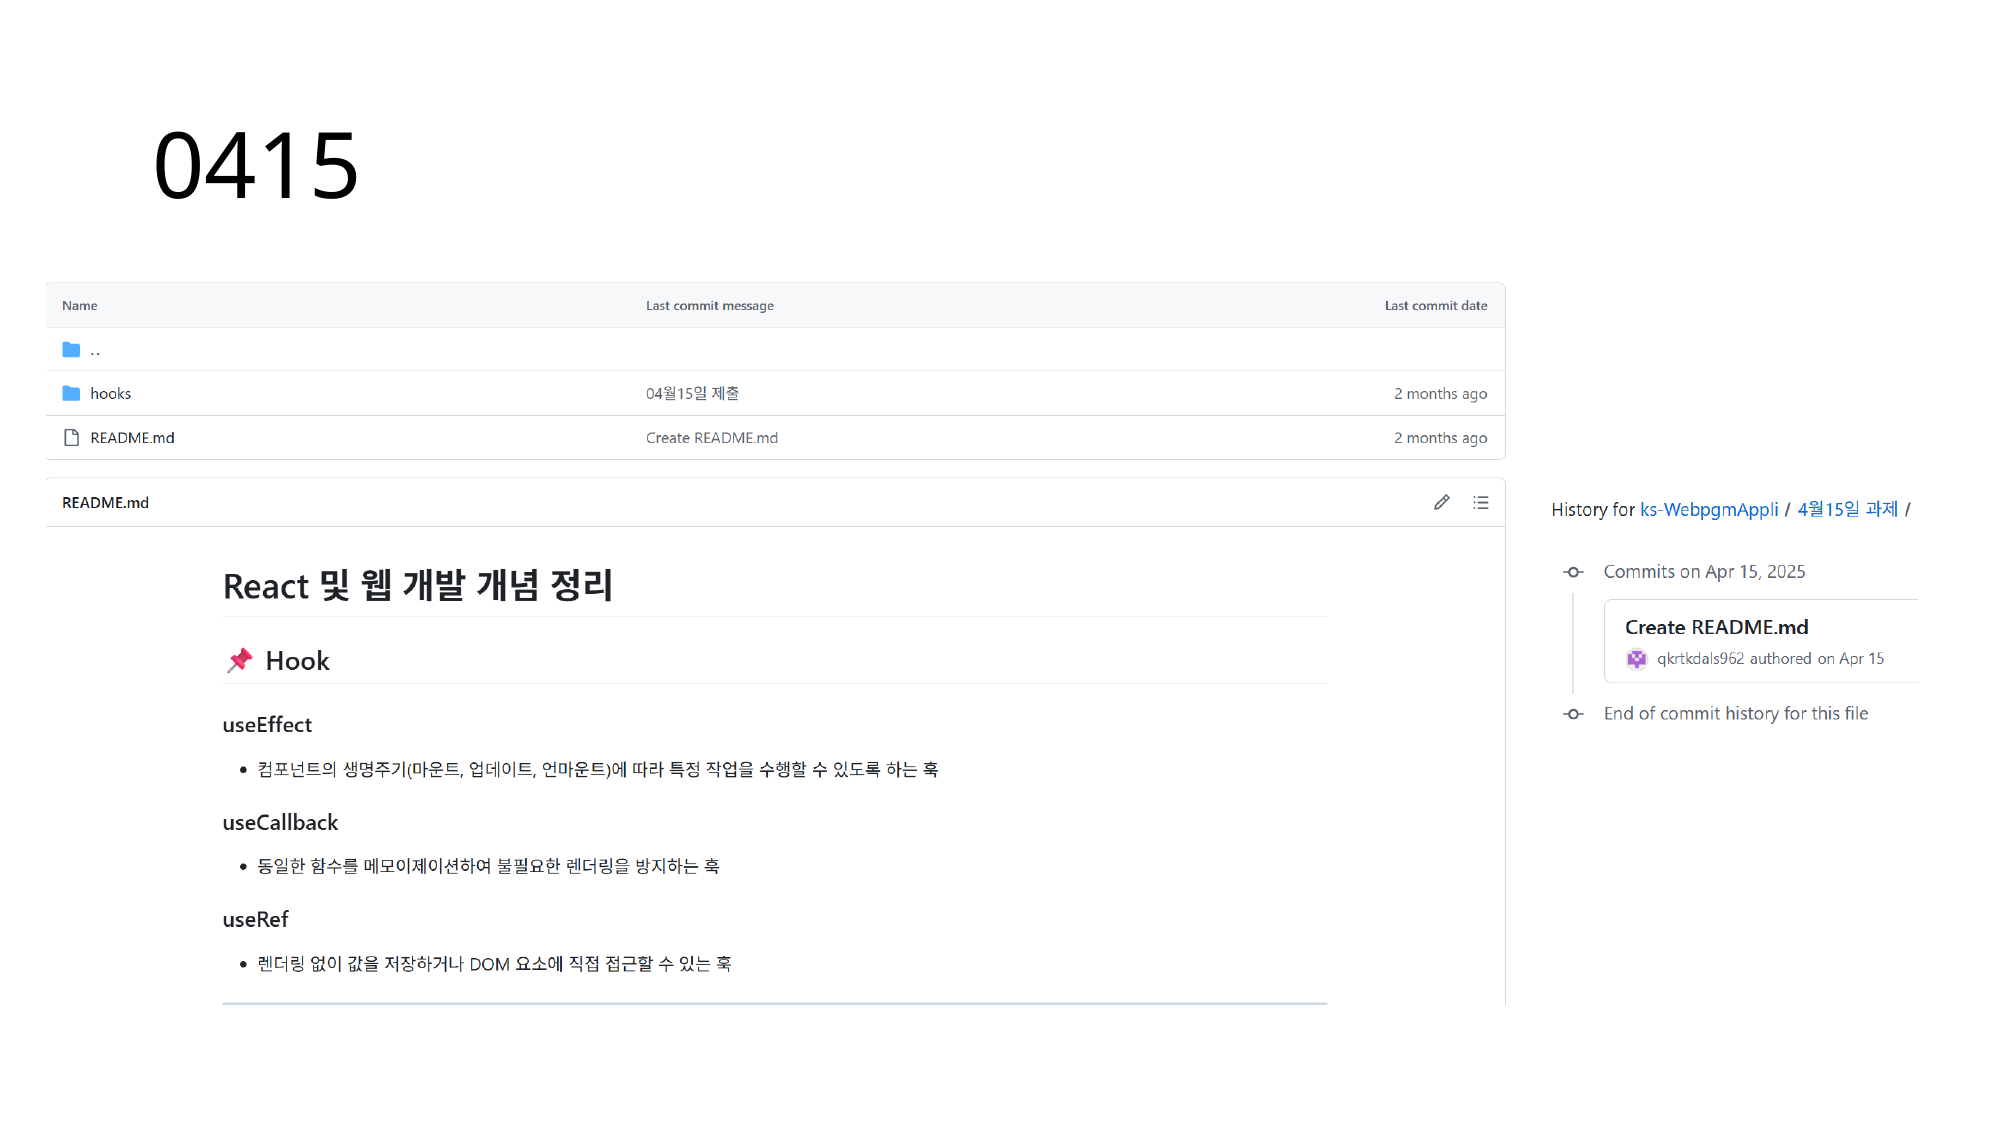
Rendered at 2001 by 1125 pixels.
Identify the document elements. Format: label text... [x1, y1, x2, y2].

picture [46, 277, 1509, 1005]
picture [1536, 498, 1918, 726]
title 0415 [137, 59, 1863, 278]
